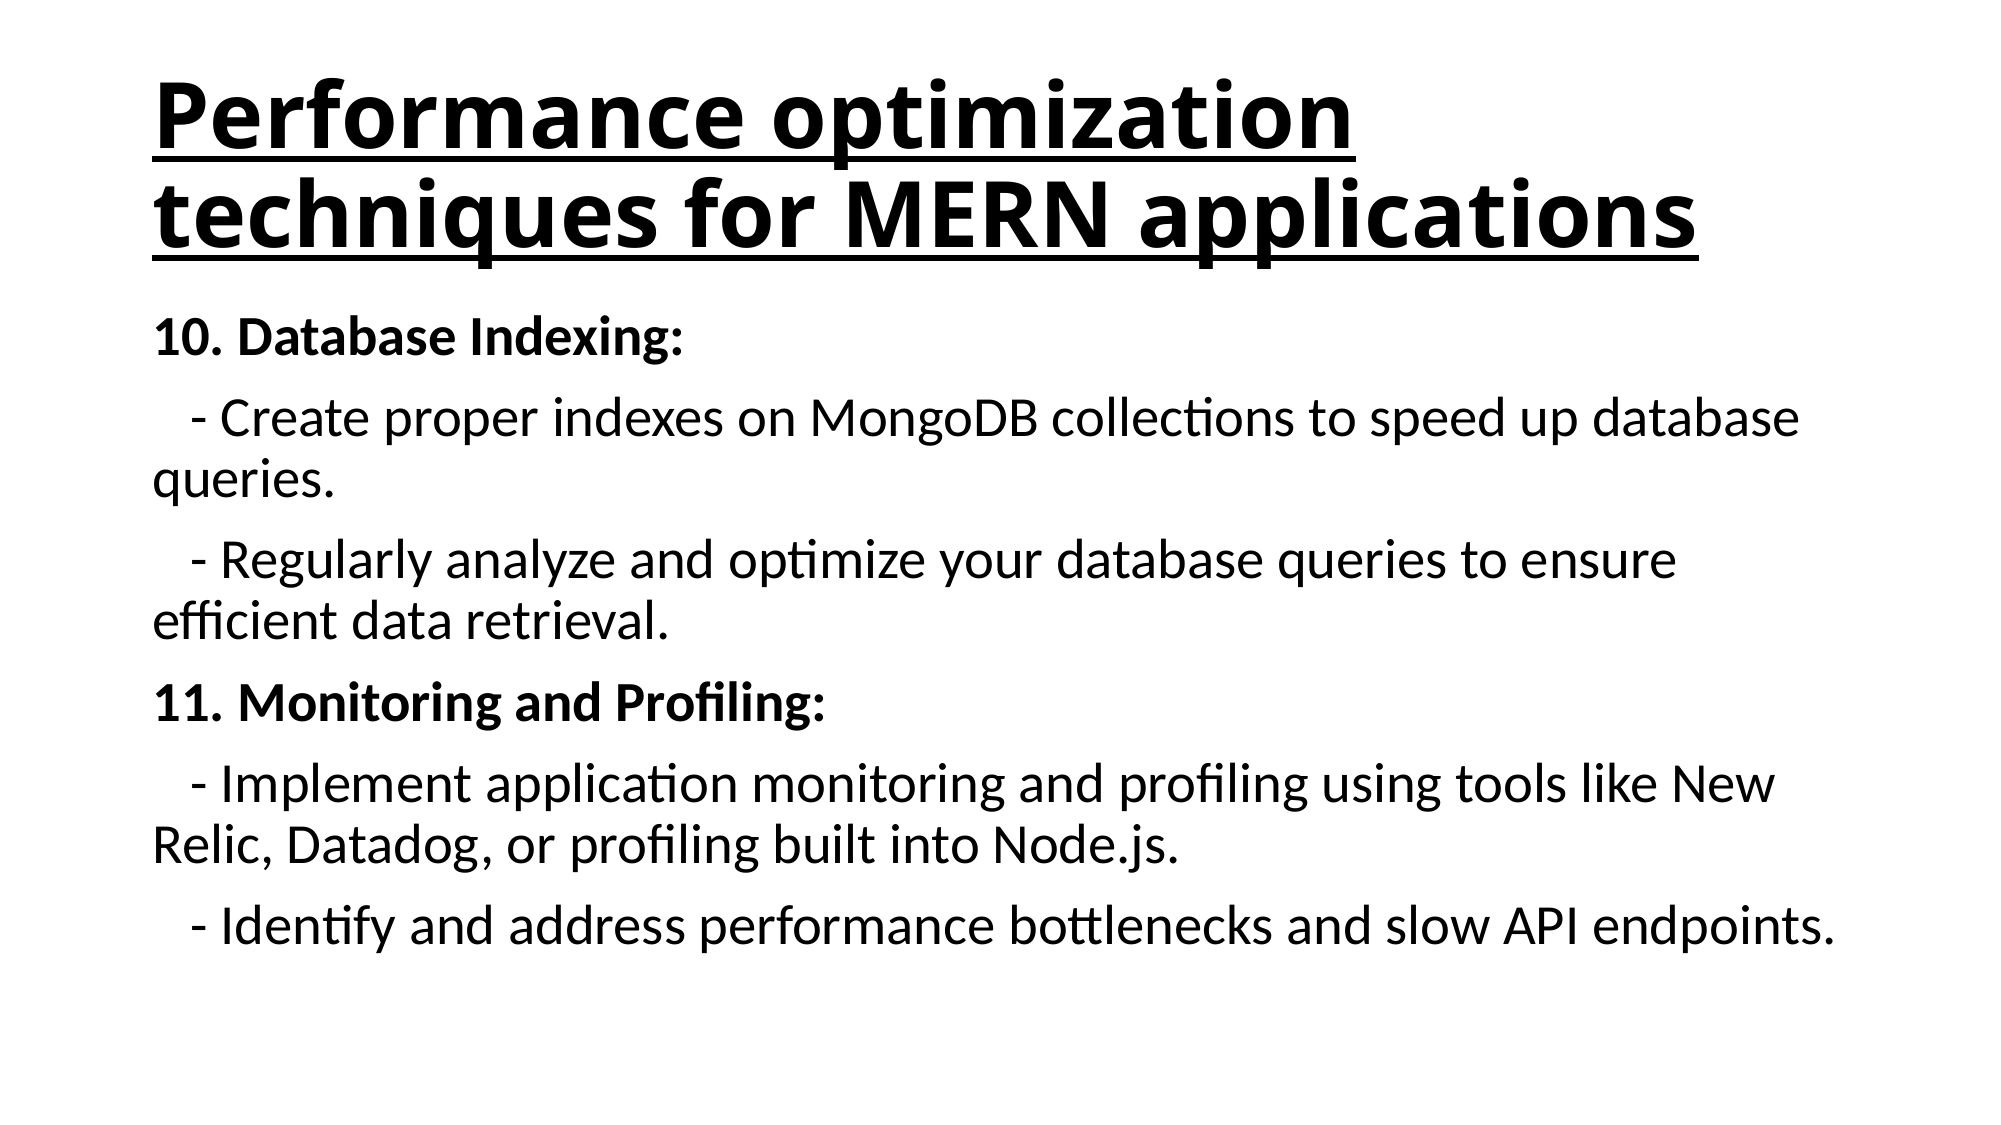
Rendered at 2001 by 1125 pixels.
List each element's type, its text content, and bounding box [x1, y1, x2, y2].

list 10. Database Indexing: - Create proper indexes on MongoDB collections to speed up database queries. - Regularly analyze and optimize your database queries to ensure efficient data retrieval. 11. Monitoring and Profiling: - Implement application monitoring and profiling using tools like New Relic, Datadog, or profiling built into Node.js. - Identify and address performance bottlenecks and slow API endpoints. [137, 299, 1863, 1014]
title Performance optimization techniques for MERN applications [137, 59, 1863, 278]
